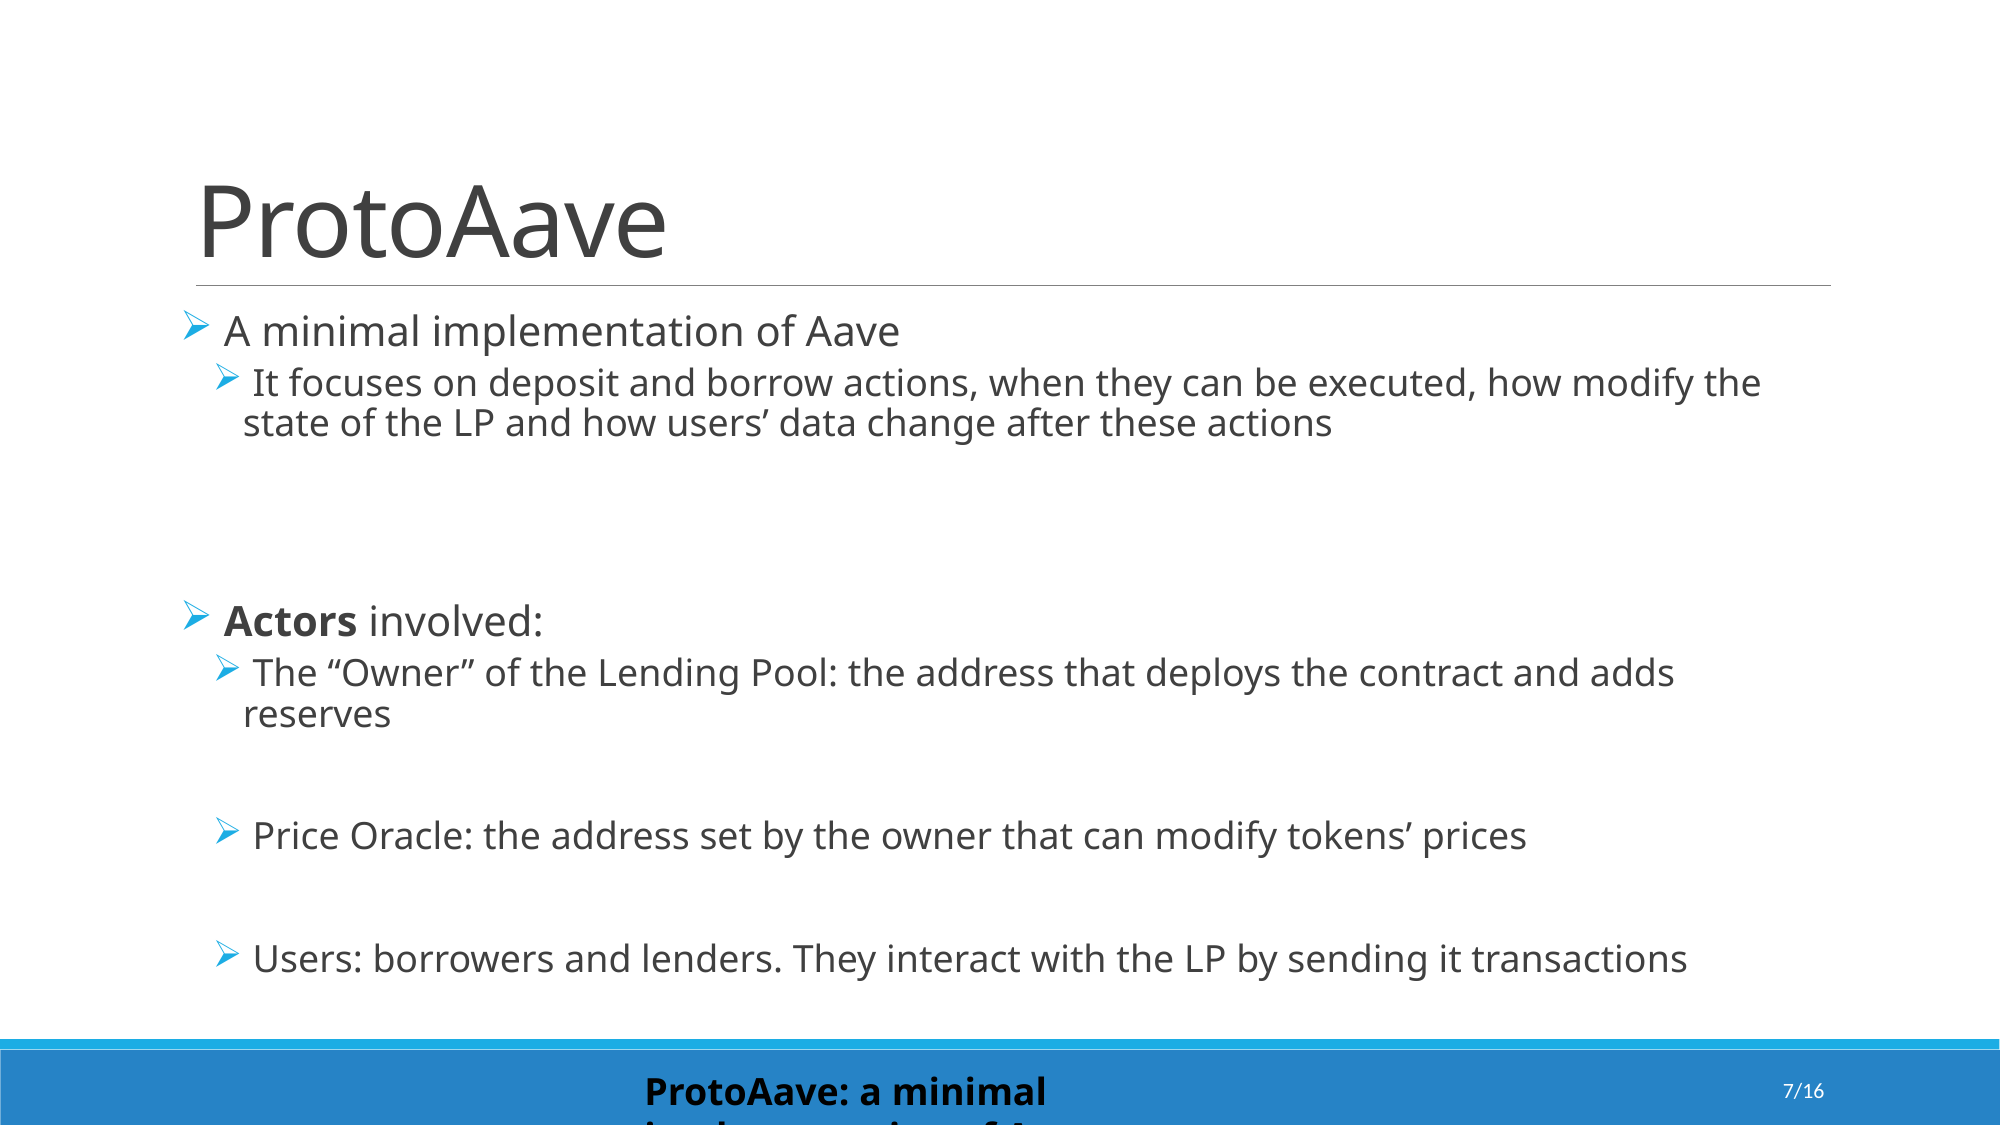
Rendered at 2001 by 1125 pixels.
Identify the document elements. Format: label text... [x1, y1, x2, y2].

text_box ProtoAave: a minimal implementation of Aave [629, 1060, 1371, 1125]
slide_number 7/16 [1624, 1059, 1840, 1120]
title ProtoAave [180, 47, 1830, 285]
list A minimal implementation of Aave It focuses on deposit and borrow actions, when they can be executed, how modify the state of the LP and how users’ data change after these actions Actors involved: The “Owner” of the Lending Pool: the address that deploys the contract and adds reserves Price Oracle: the address set by the owner that can modify tokens’ prices Users: borrowers and lenders. They interact with the LP by sending it transactions [180, 302, 1830, 963]
